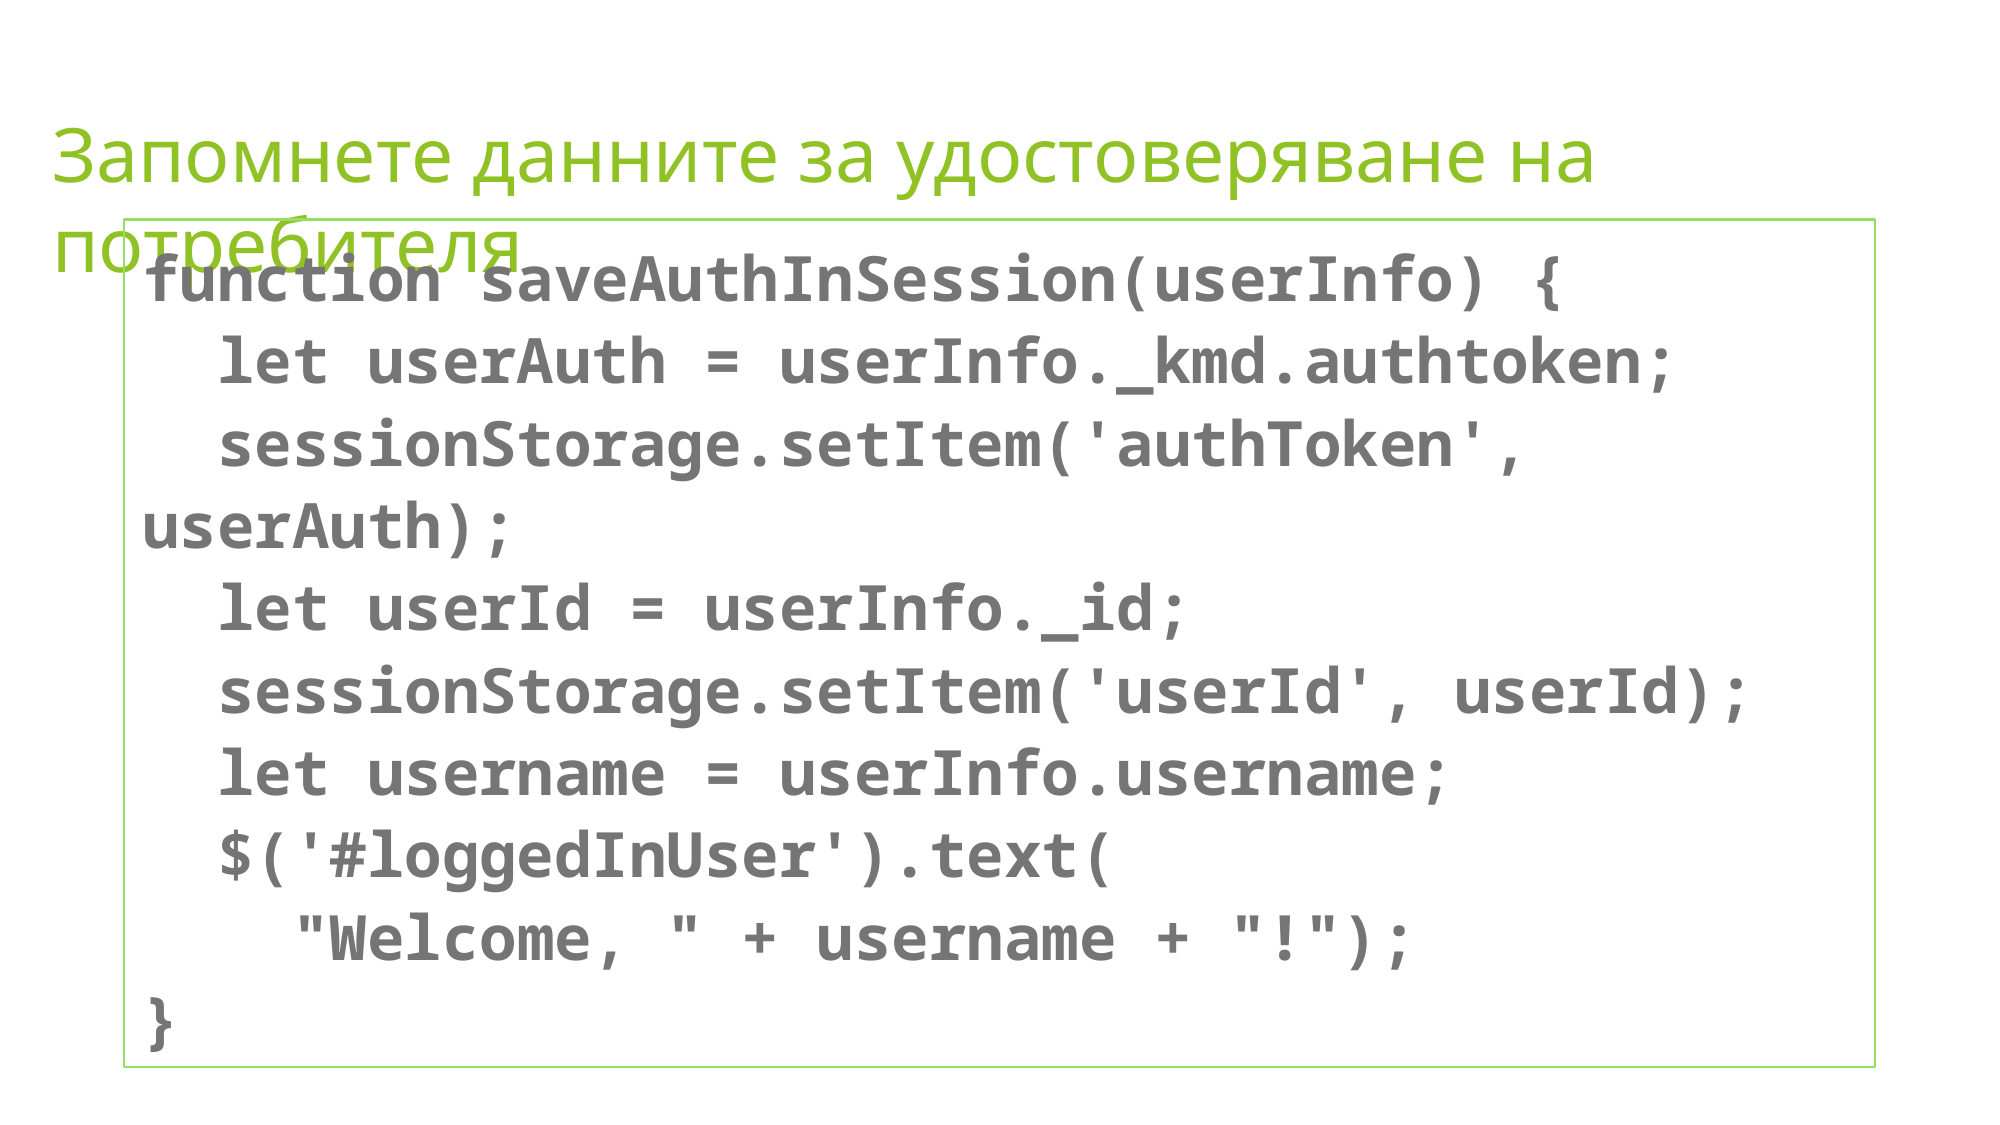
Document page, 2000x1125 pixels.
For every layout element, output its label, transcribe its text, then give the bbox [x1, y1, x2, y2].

title Запомнете данните за удостоверяване на потребителя [37, 99, 2000, 317]
text_box function saveAuthInSession(userInfo) { let userAuth = userInfo._kmd.authtoken; sessionStorage.setItem('authToken', userAuth); let userId = userInfo._id; sessionStorage.setItem('userId', userId); let username = userInfo.username; $('#loggedInUser').text( "Welcome, " + username + "!"); } [124, 219, 1875, 1067]
